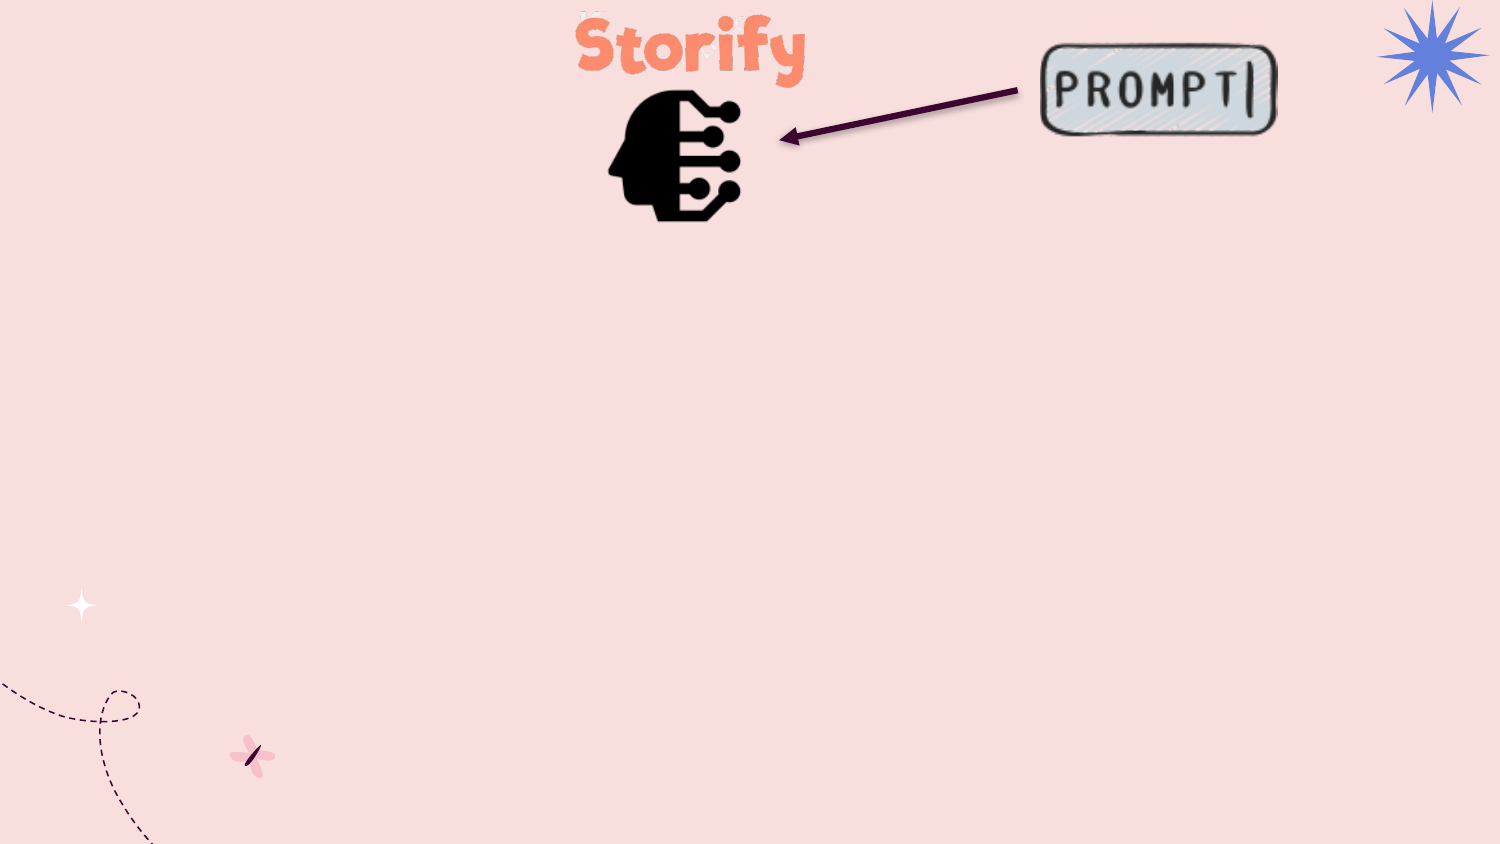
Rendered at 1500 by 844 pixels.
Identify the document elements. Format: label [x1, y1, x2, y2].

picture [1040, 0, 1278, 210]
text_box [779, 89, 1018, 141]
text_box [1376, 0, 1490, 114]
picture [570, 0, 835, 238]
